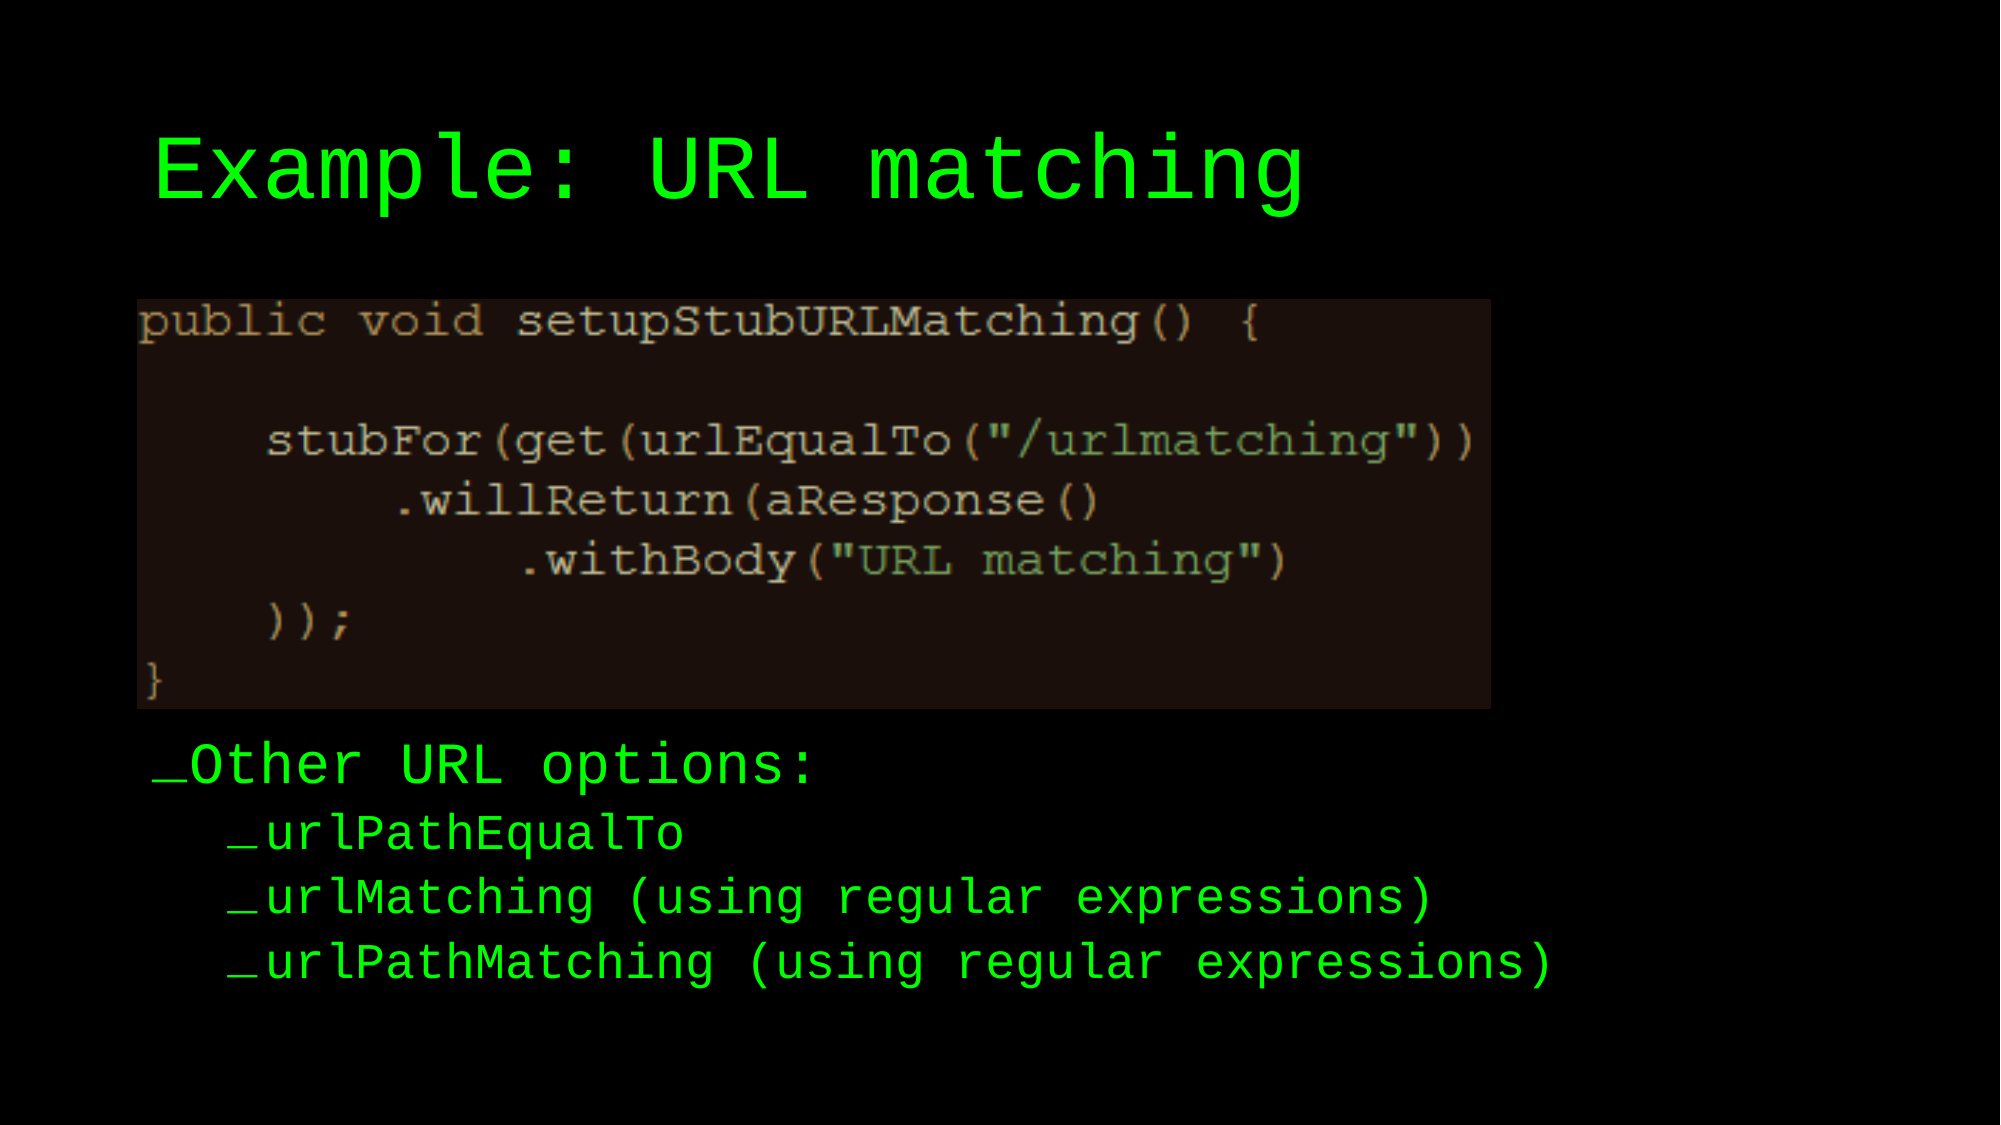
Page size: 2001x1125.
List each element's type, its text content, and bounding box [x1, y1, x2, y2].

picture [137, 299, 1491, 709]
title Example: URL matching [137, 59, 1863, 278]
list Other URL options: urlPathEqualTo urlMatching (using regular expressions) urlPathMatching (using regular expressions) [137, 299, 1966, 1014]
